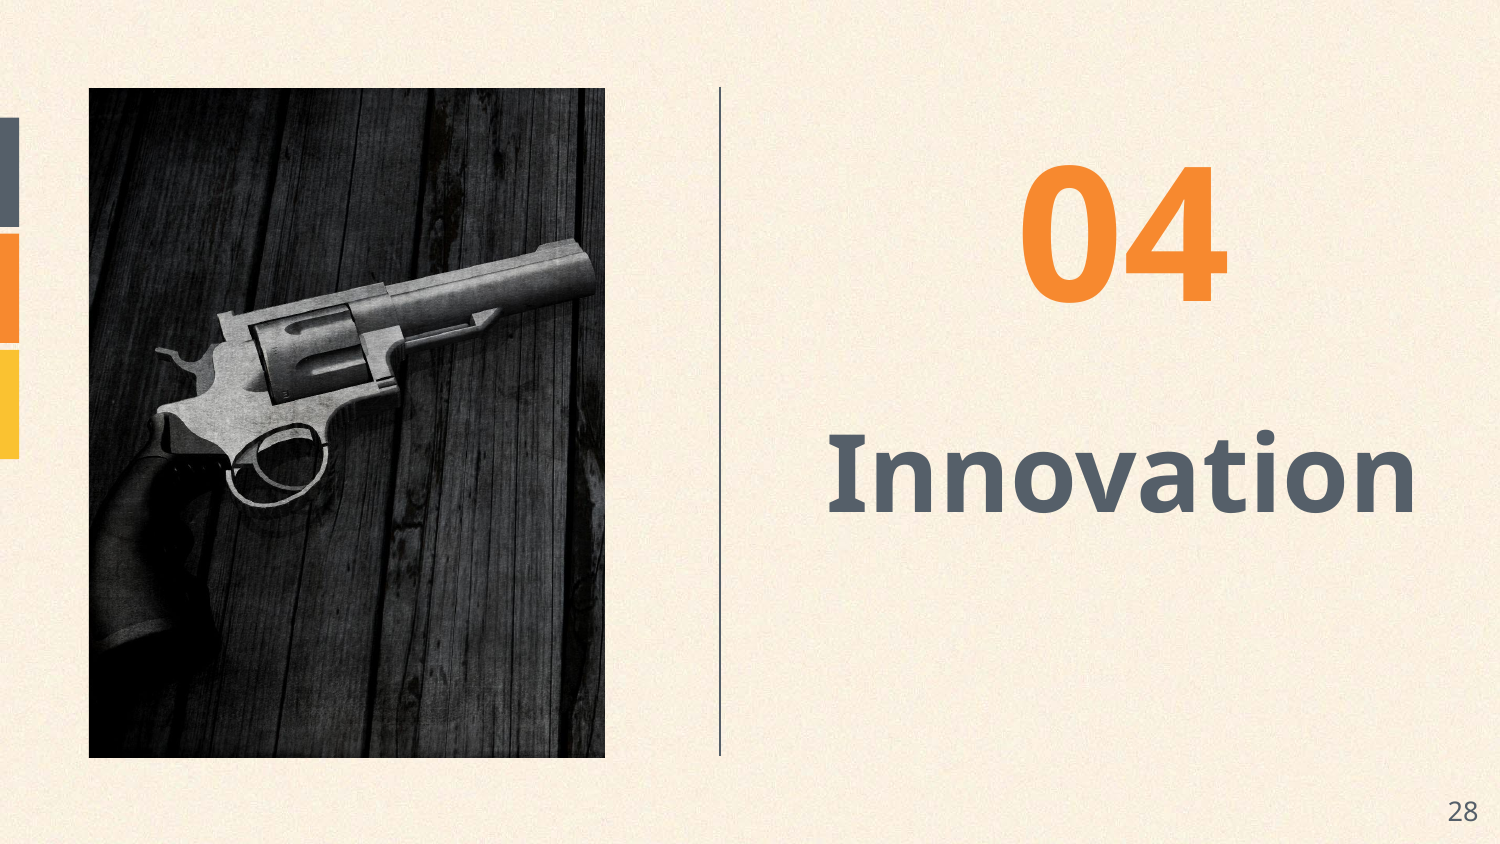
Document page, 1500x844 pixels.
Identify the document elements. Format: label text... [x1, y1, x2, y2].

picture [0, 0, 1500, 844]
title Innovation [751, 328, 1496, 611]
slide_number ‹#› [1403, 779, 1494, 844]
title 04 [983, 94, 1264, 344]
